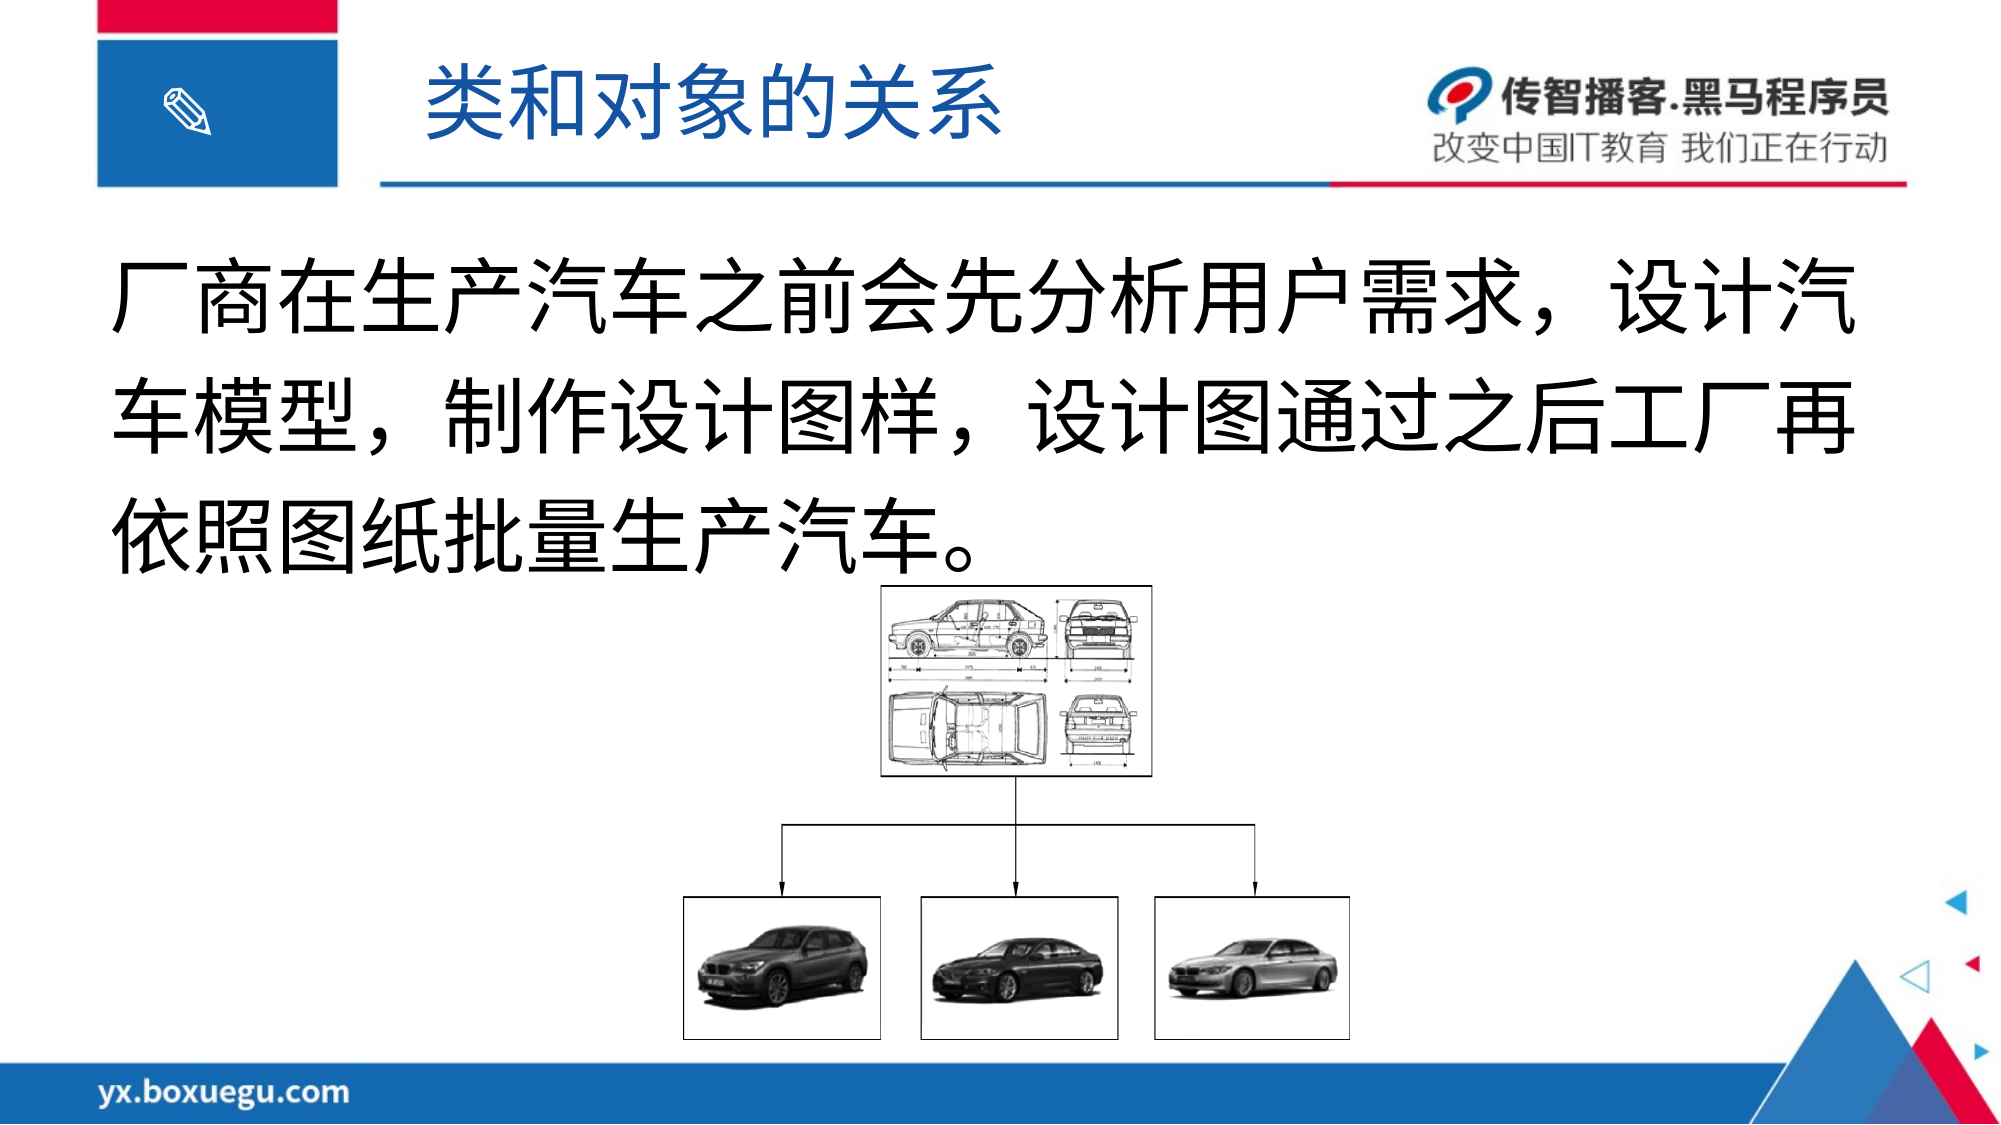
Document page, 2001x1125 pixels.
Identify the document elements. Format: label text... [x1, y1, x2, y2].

text_box 类和对象的关系 [409, 43, 1292, 158]
picture [0, 0, 2000, 1124]
text_box 厂商在生产汽车之前会先分析用户需求，设计汽车模型，制作设计图样，设计图通过之后工厂再依照图纸批量生产汽车。 [94, 216, 1938, 592]
